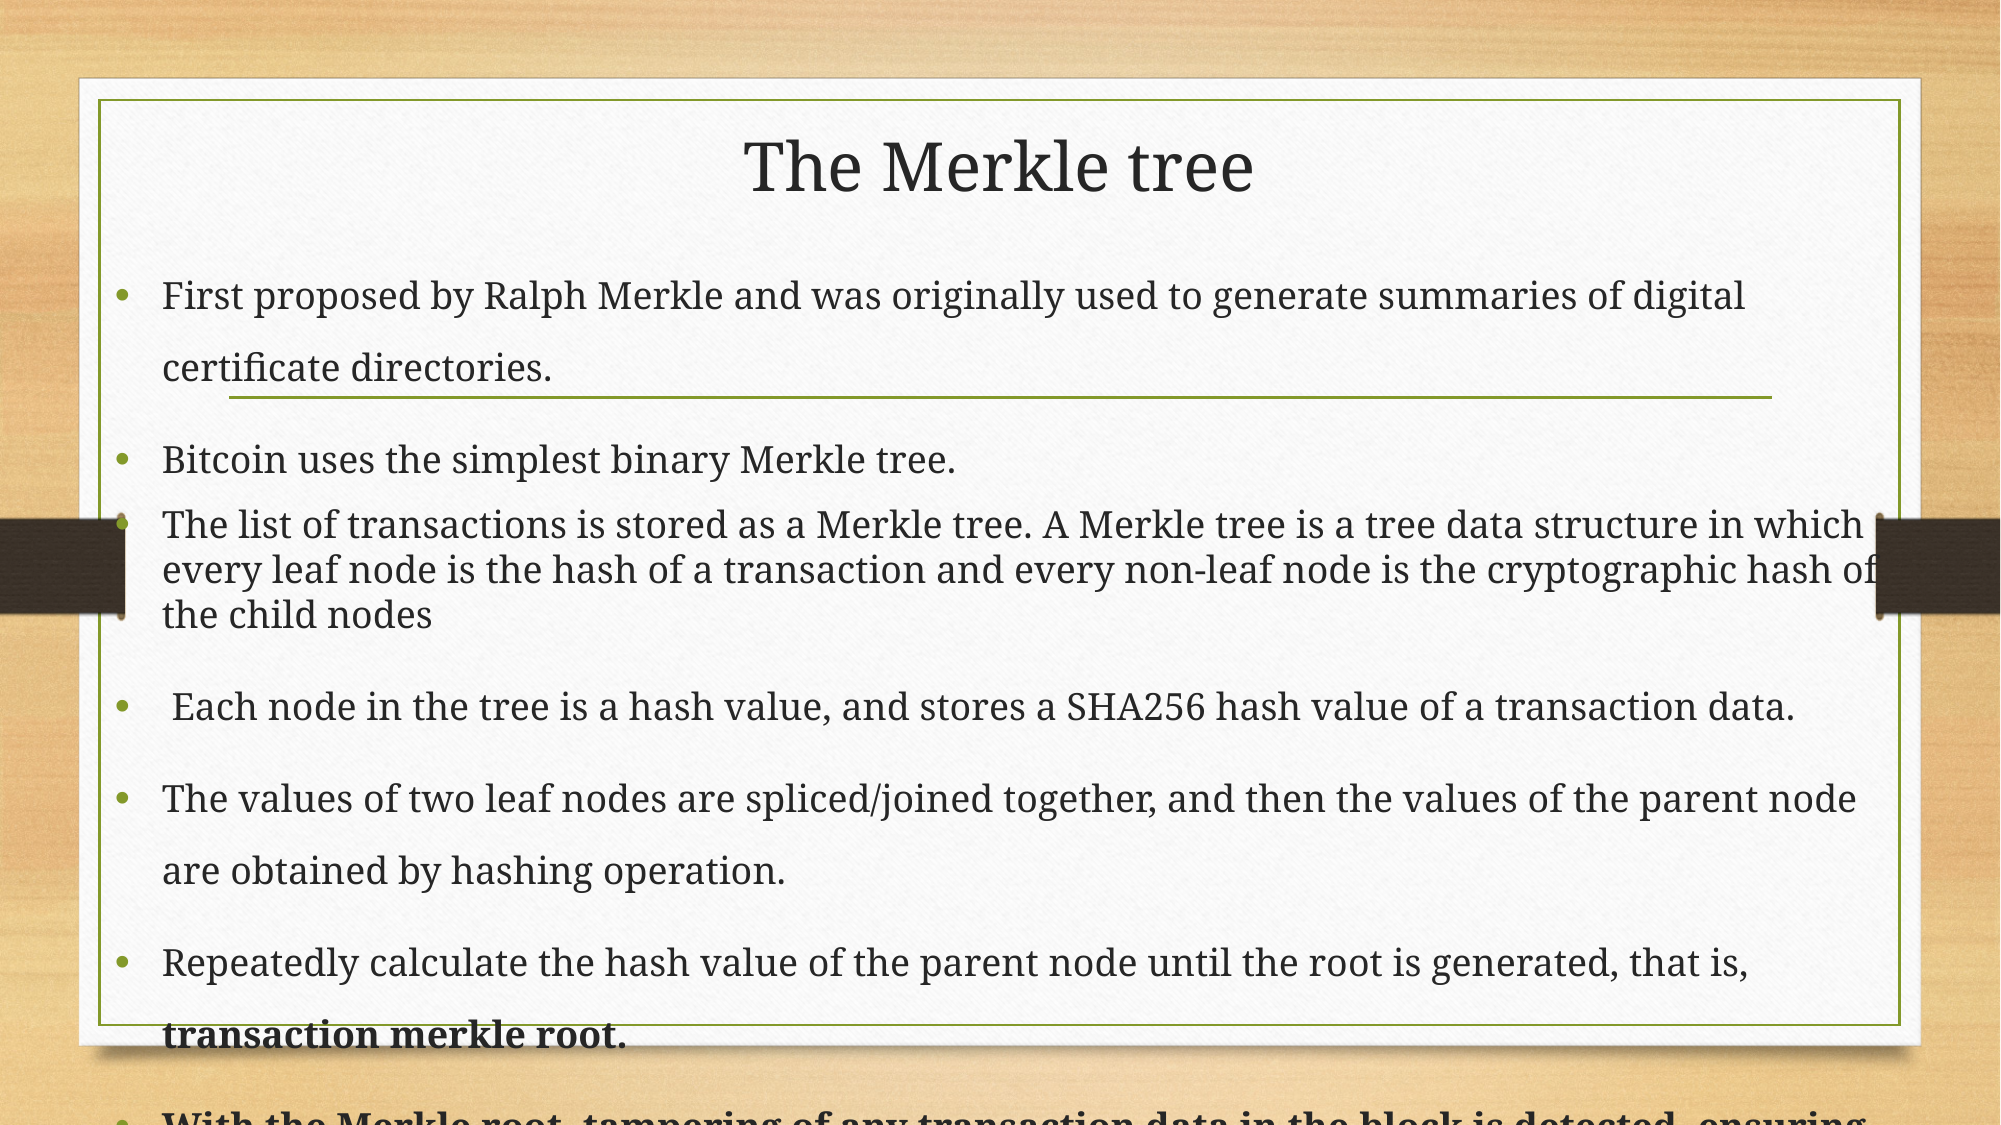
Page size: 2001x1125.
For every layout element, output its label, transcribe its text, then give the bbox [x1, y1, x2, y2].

title The Merkle tree [99, 115, 1900, 213]
picture [0, 0, 2001, 1125]
list First proposed by Ralph Merkle and was originally used to generate summaries of digital certificate directories. Bitcoin uses the simplest binary Merkle tree. The list of transactions is stored as a Merkle tree. A Merkle tree is a tree data structure in which every leaf node is the hash of a transaction and every non-leaf node is the cryptographic hash of the child nodes Each node in the tree is a hash value, and stores a SHA256 hash value of a transaction data. The values of two leaf nodes are spliced/joined together, and then the values of the parent node are obtained by hashing operation. Repeatedly calculate the hash value of the parent node until the root is generated, that is, transaction merkle root. With the Merkle root, tampering of any transaction data in the block is detected, ensuring the integrity of the transaction data. [99, 237, 1913, 1056]
